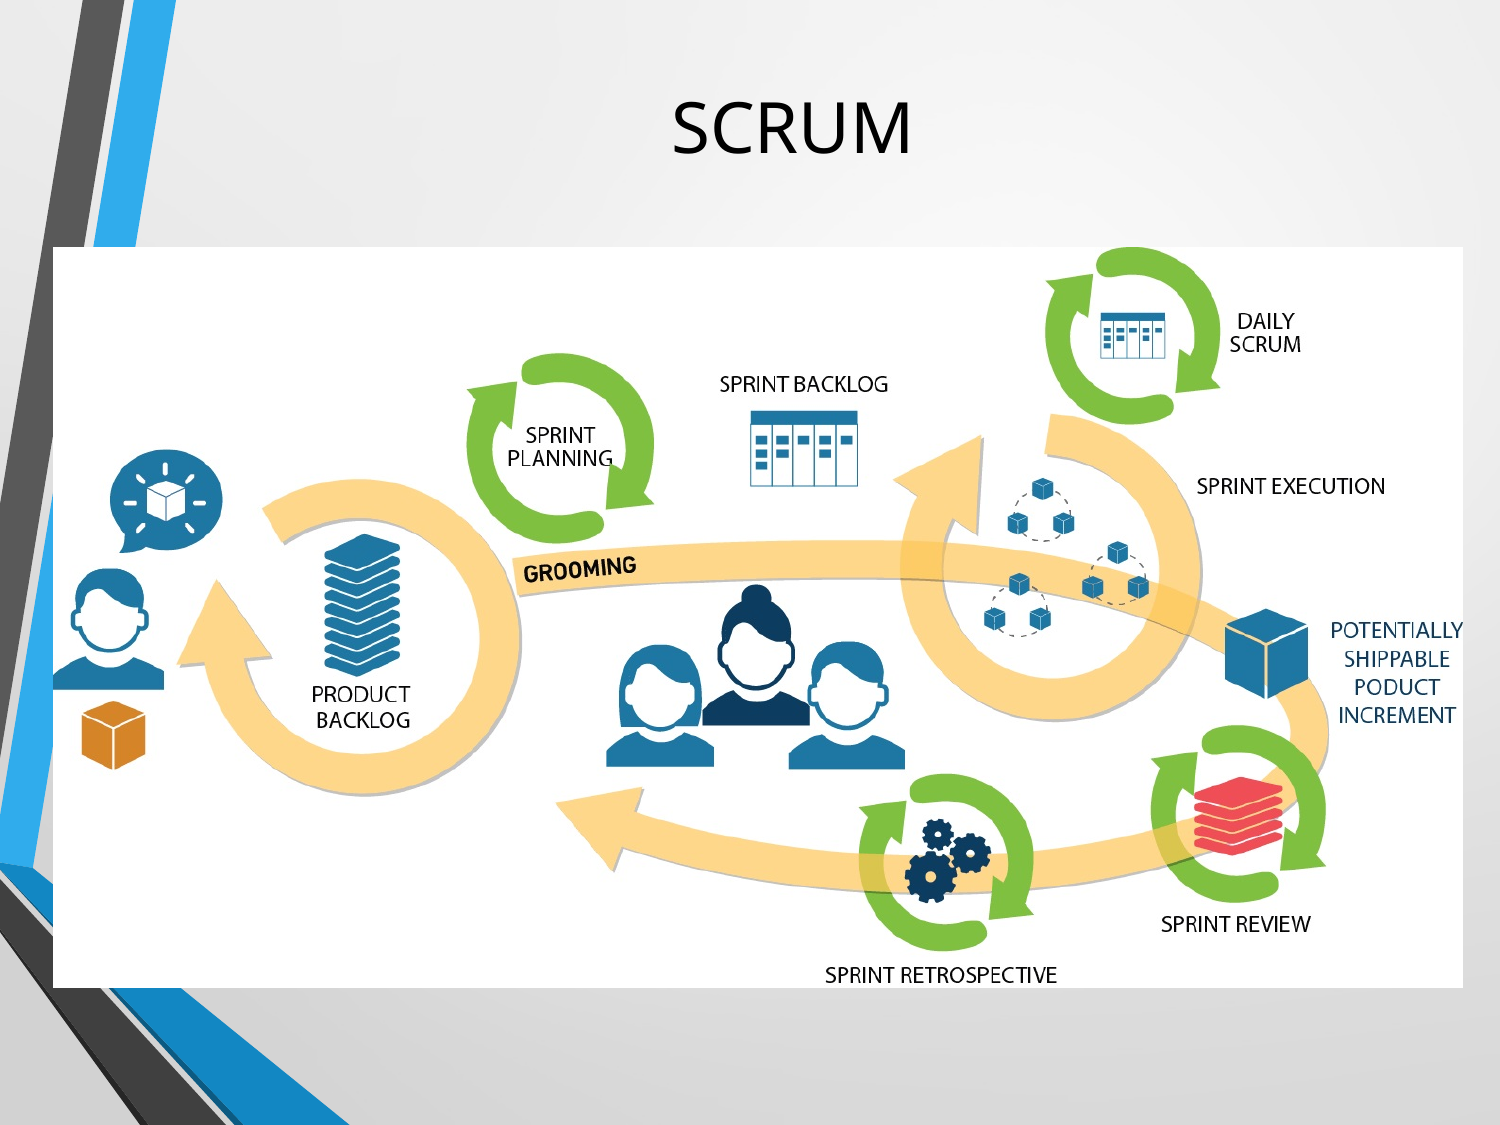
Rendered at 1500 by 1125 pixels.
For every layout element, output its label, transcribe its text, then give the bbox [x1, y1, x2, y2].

picture [53, 247, 1463, 988]
title SCRUM [161, 75, 1425, 175]
